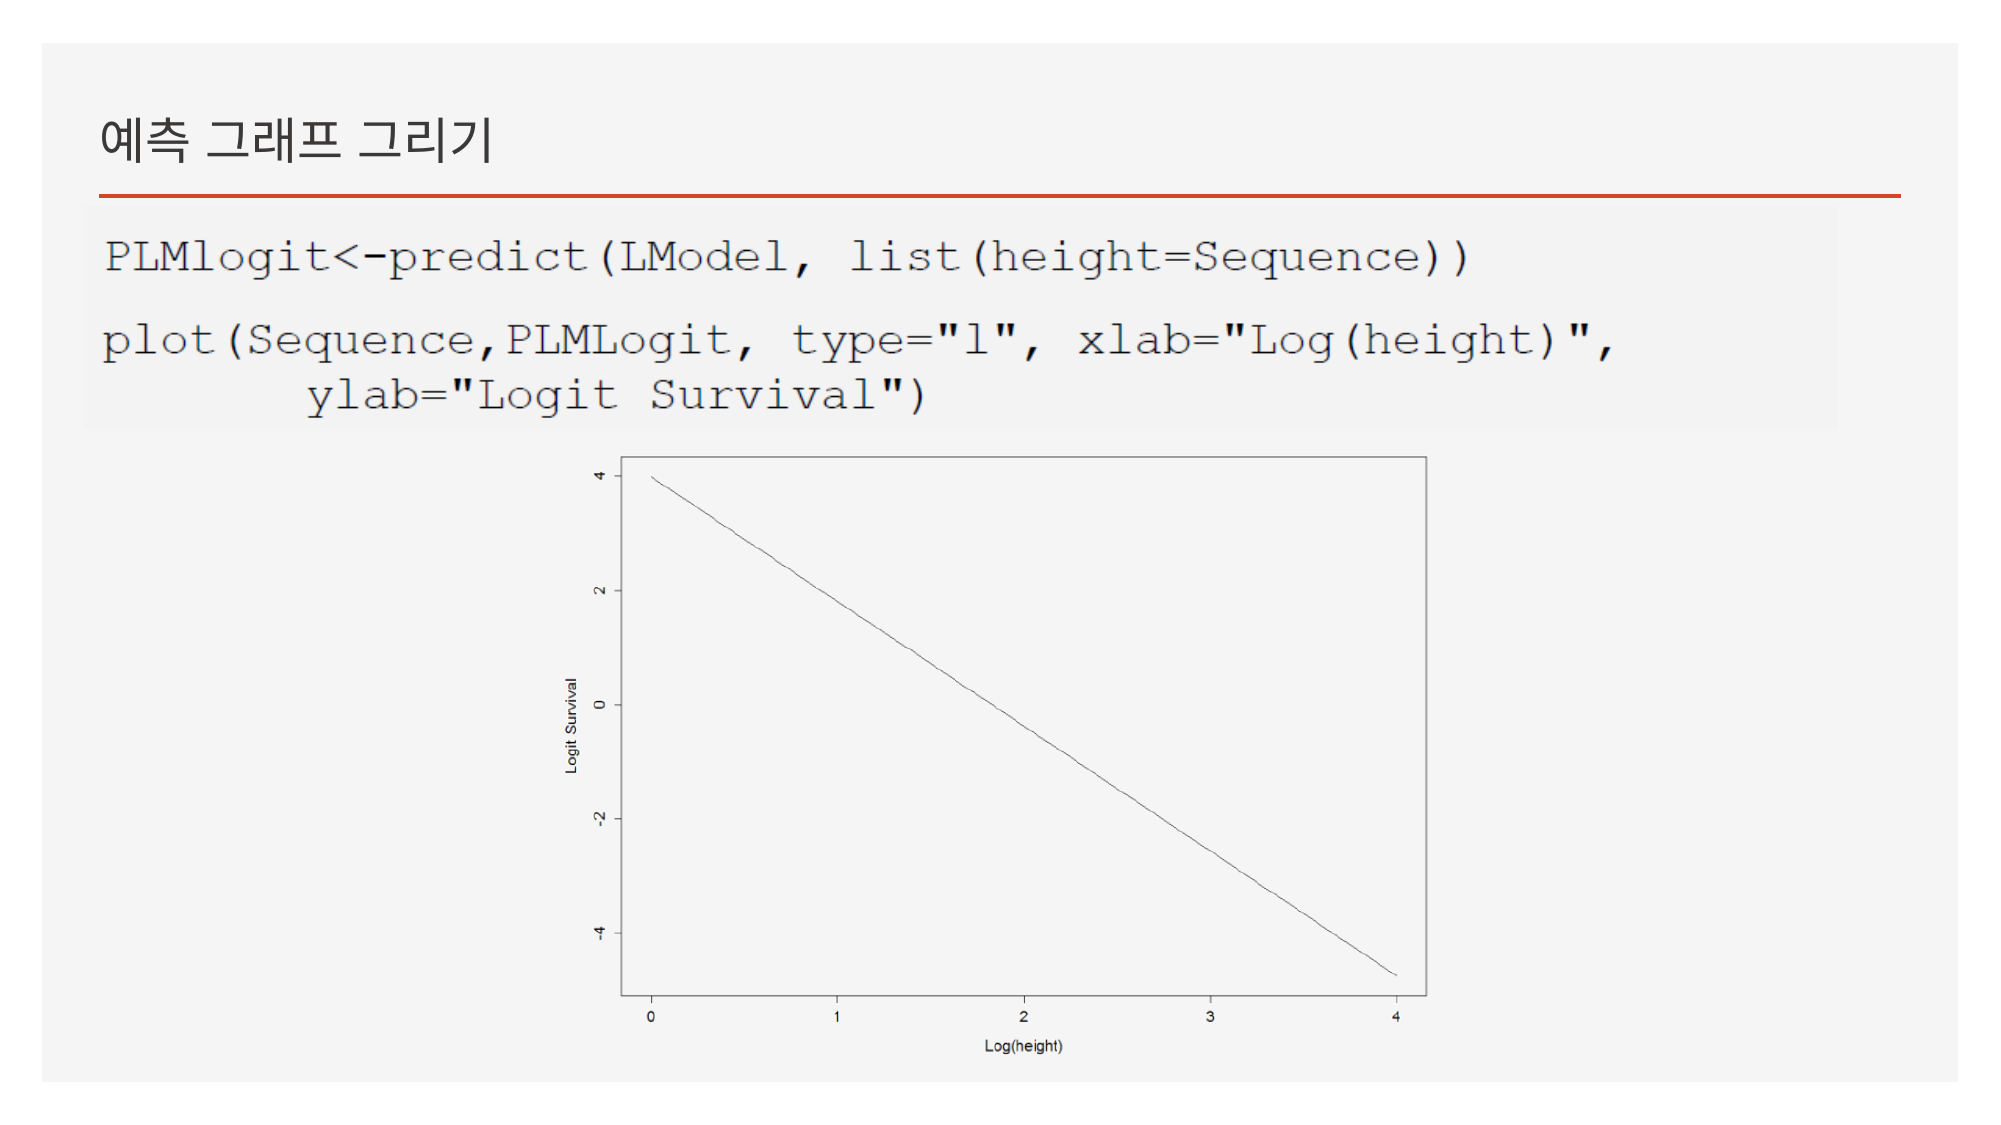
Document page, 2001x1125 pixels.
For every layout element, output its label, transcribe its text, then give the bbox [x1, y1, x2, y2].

picture [554, 446, 1438, 1055]
picture [84, 206, 1838, 429]
list 예측 그래프 그리기 [84, 72, 1425, 178]
